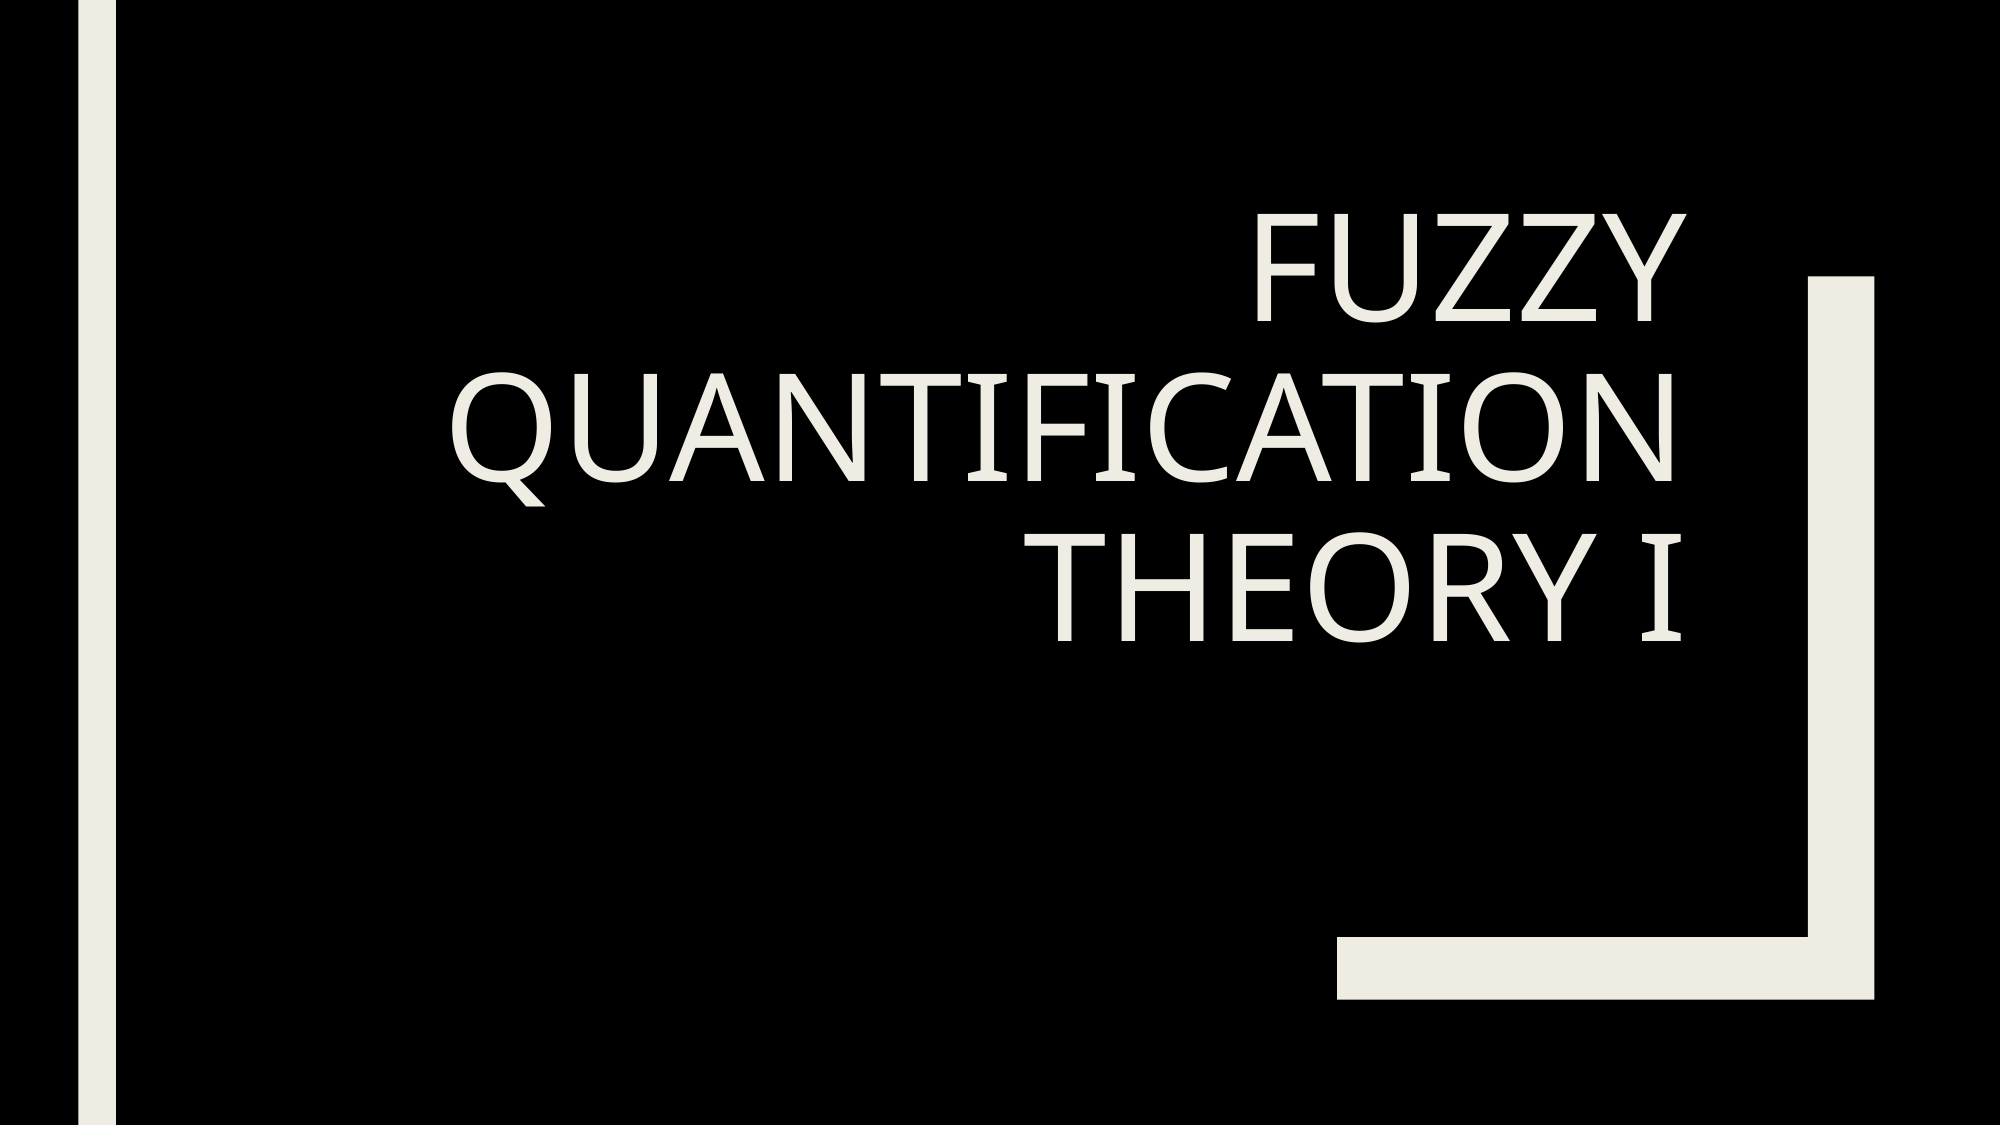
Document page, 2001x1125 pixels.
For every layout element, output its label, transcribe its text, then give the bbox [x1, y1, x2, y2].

title Fuzzy Quantification Theory I [125, 213, 1703, 682]
